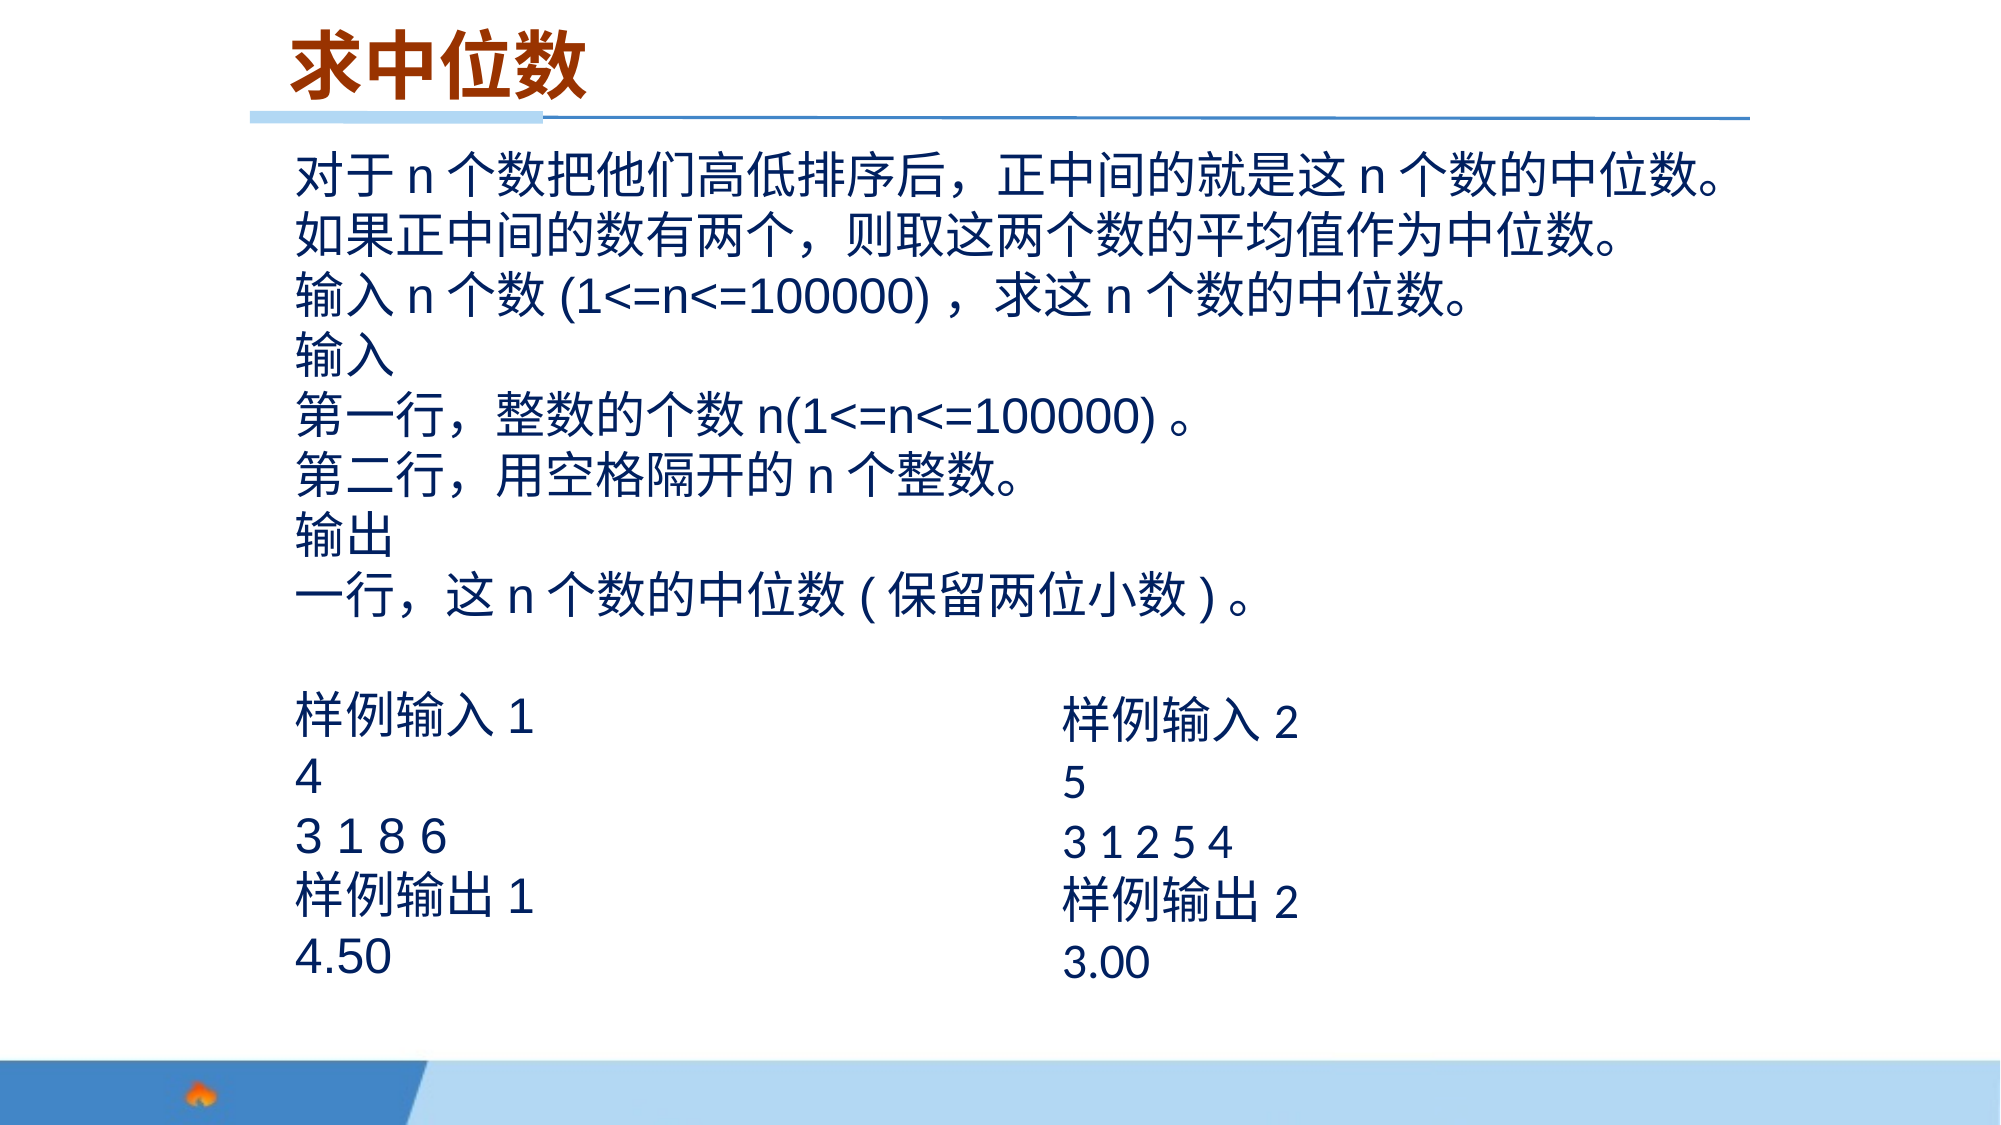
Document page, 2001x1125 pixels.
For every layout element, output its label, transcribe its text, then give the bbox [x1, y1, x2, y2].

text_box 对于n个数把他们高低排序后，正中间的就是这n个数的中位数。如果正中间的数有两个，则取这两个数的平均值作为中位数。 输入n个数(1<=n<=100000)，求这n个数的中位数。 输入 第一行，整数的个数n(1<=n<=100000)。 第二行，用空格隔开的n个整数。 输出 一行，这n个数的中位数(保留两位小数)。 样例输入1 4 3 1 8 6 样例输出1 4.50 [280, 136, 1722, 991]
picture [0, 0, 2001, 1125]
text_box 求中位数 [273, 11, 1077, 115]
text_box 样例输入2 5 3 1 2 5 4 样例输出2 3.00 [1047, 681, 1529, 997]
